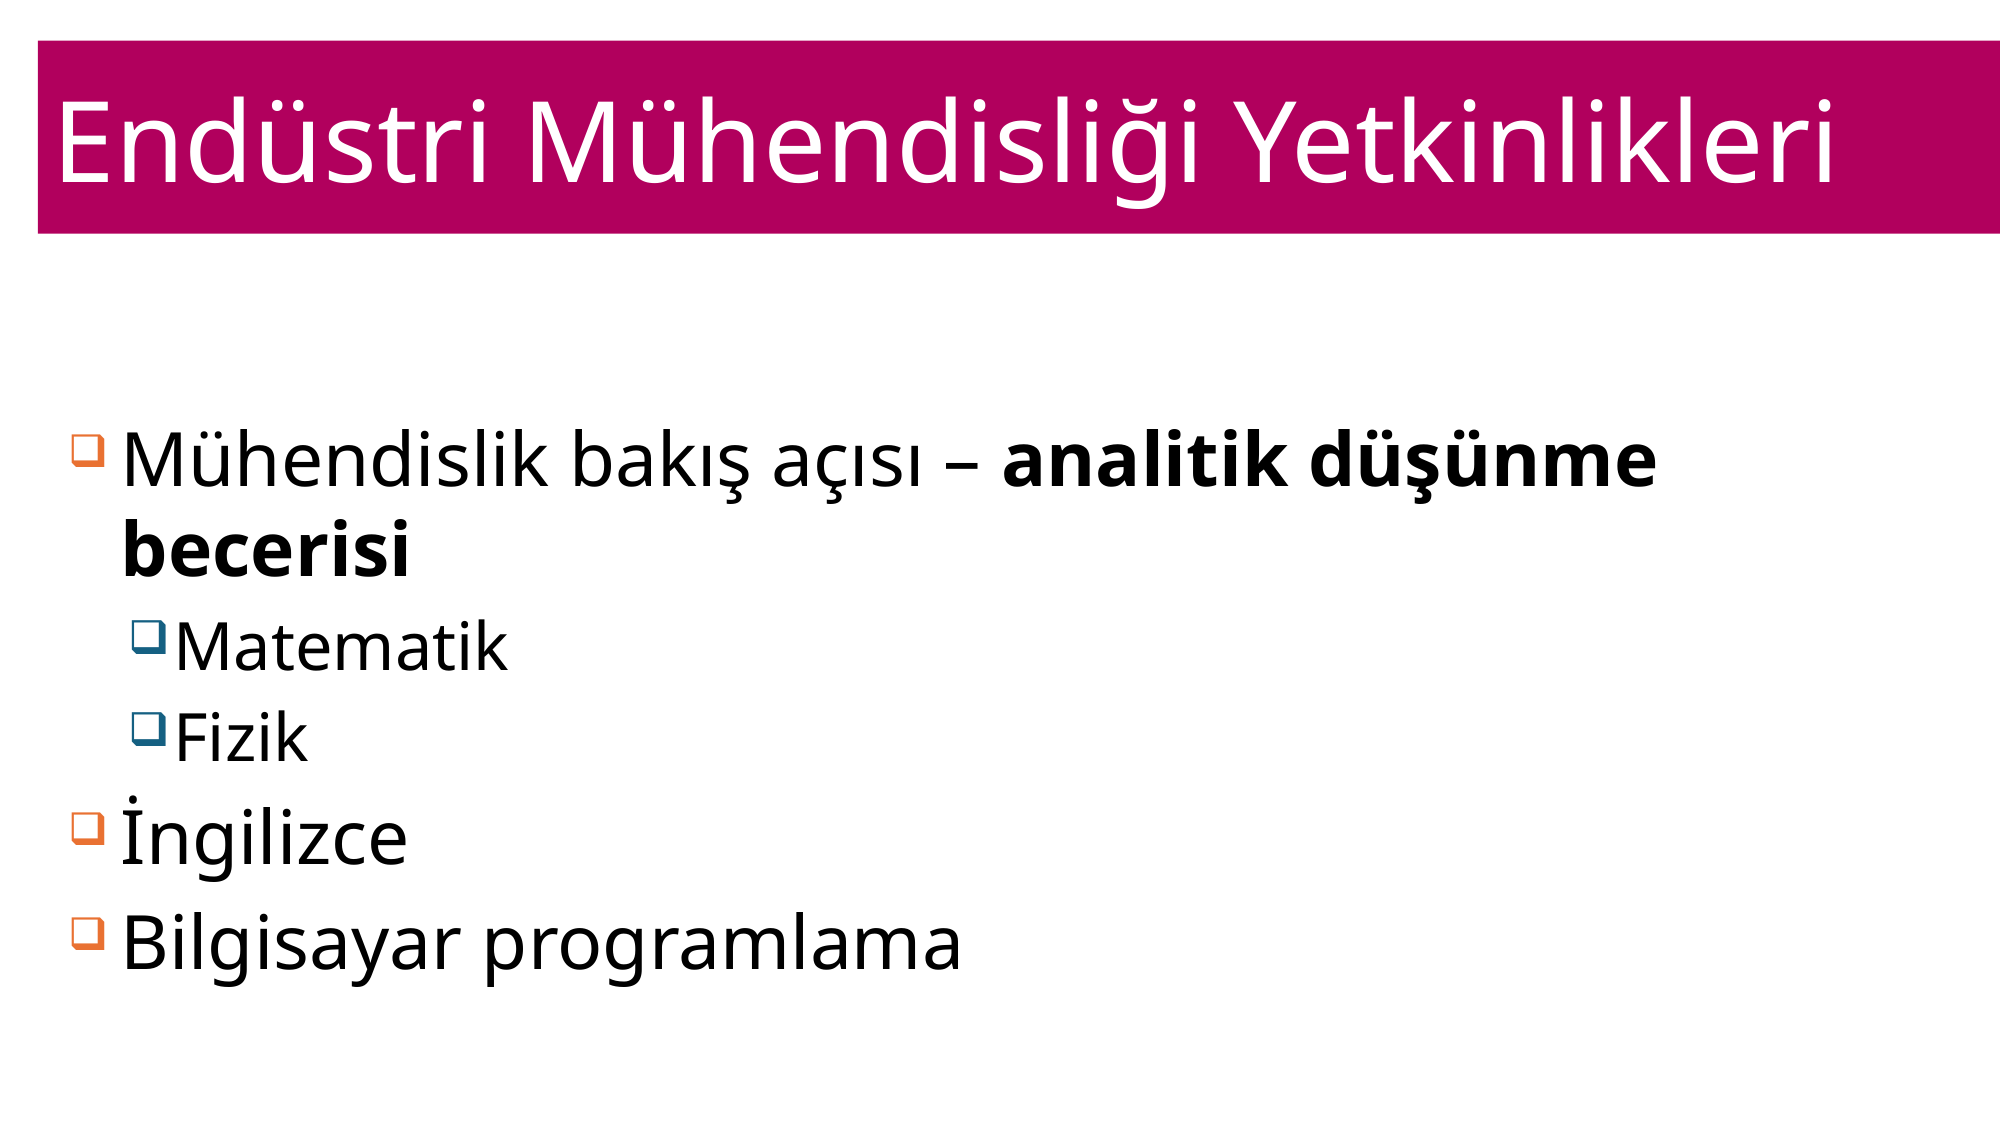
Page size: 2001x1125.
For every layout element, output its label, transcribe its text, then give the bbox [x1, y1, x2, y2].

text_box Endüstri Mühendisliği Yetkinlikleri [36, 39, 2000, 235]
text_box Mühendislik bakış açısı – analitik düşünme becerisi Matematik Fizik İngilizce Bilgisayar programlama [53, 299, 1932, 1044]
